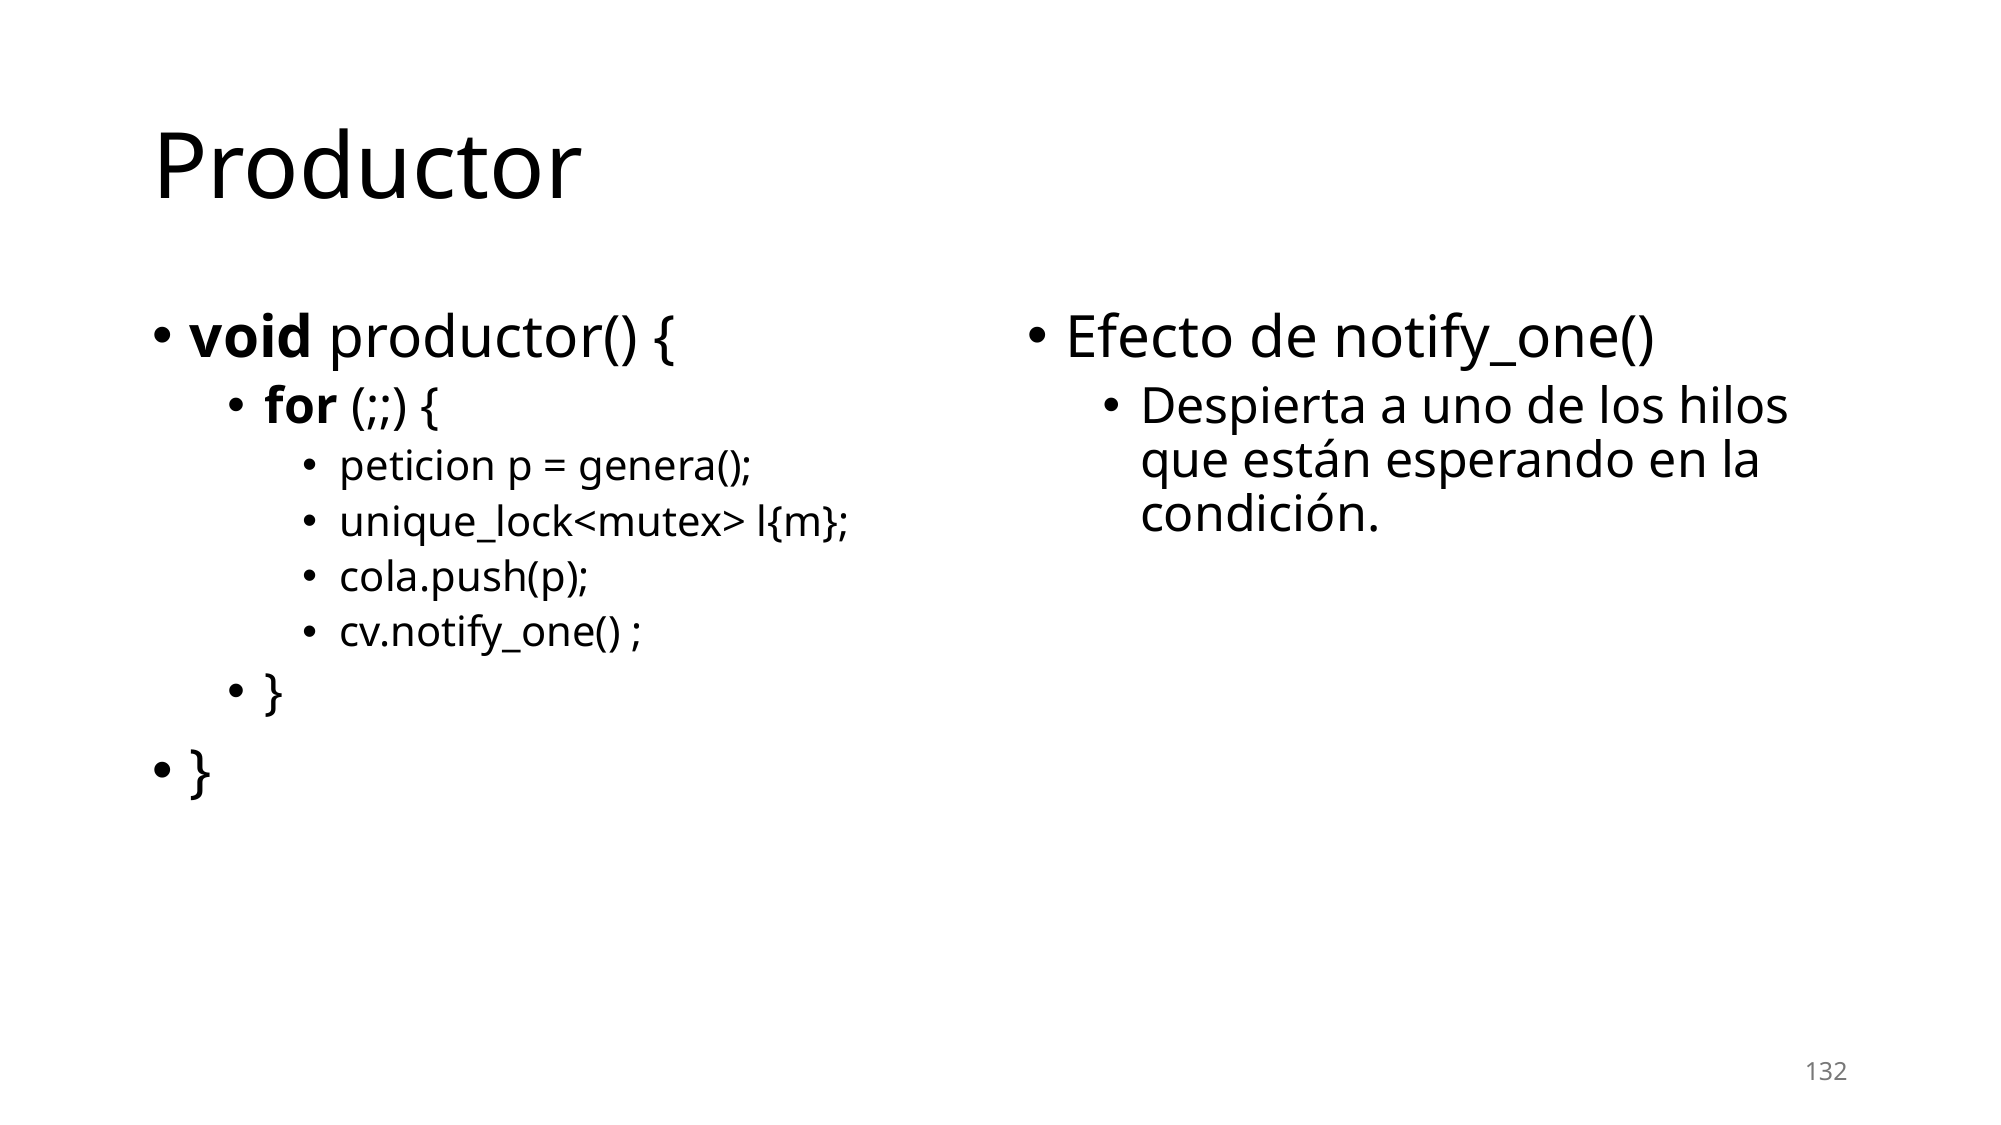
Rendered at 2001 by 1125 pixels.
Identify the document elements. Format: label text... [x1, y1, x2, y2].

list void productor() { for (;;) { peticion p = genera(); unique_lock<mutex> l{m}; cola.push(p); cv.notify_one() ; } } [137, 299, 988, 1014]
list Efecto de notify_one() Despierta a uno de los hilos que están esperando en la condición. [1012, 299, 1863, 1014]
title Productor [137, 59, 1863, 278]
slide_number 132 [1412, 1042, 1863, 1103]
